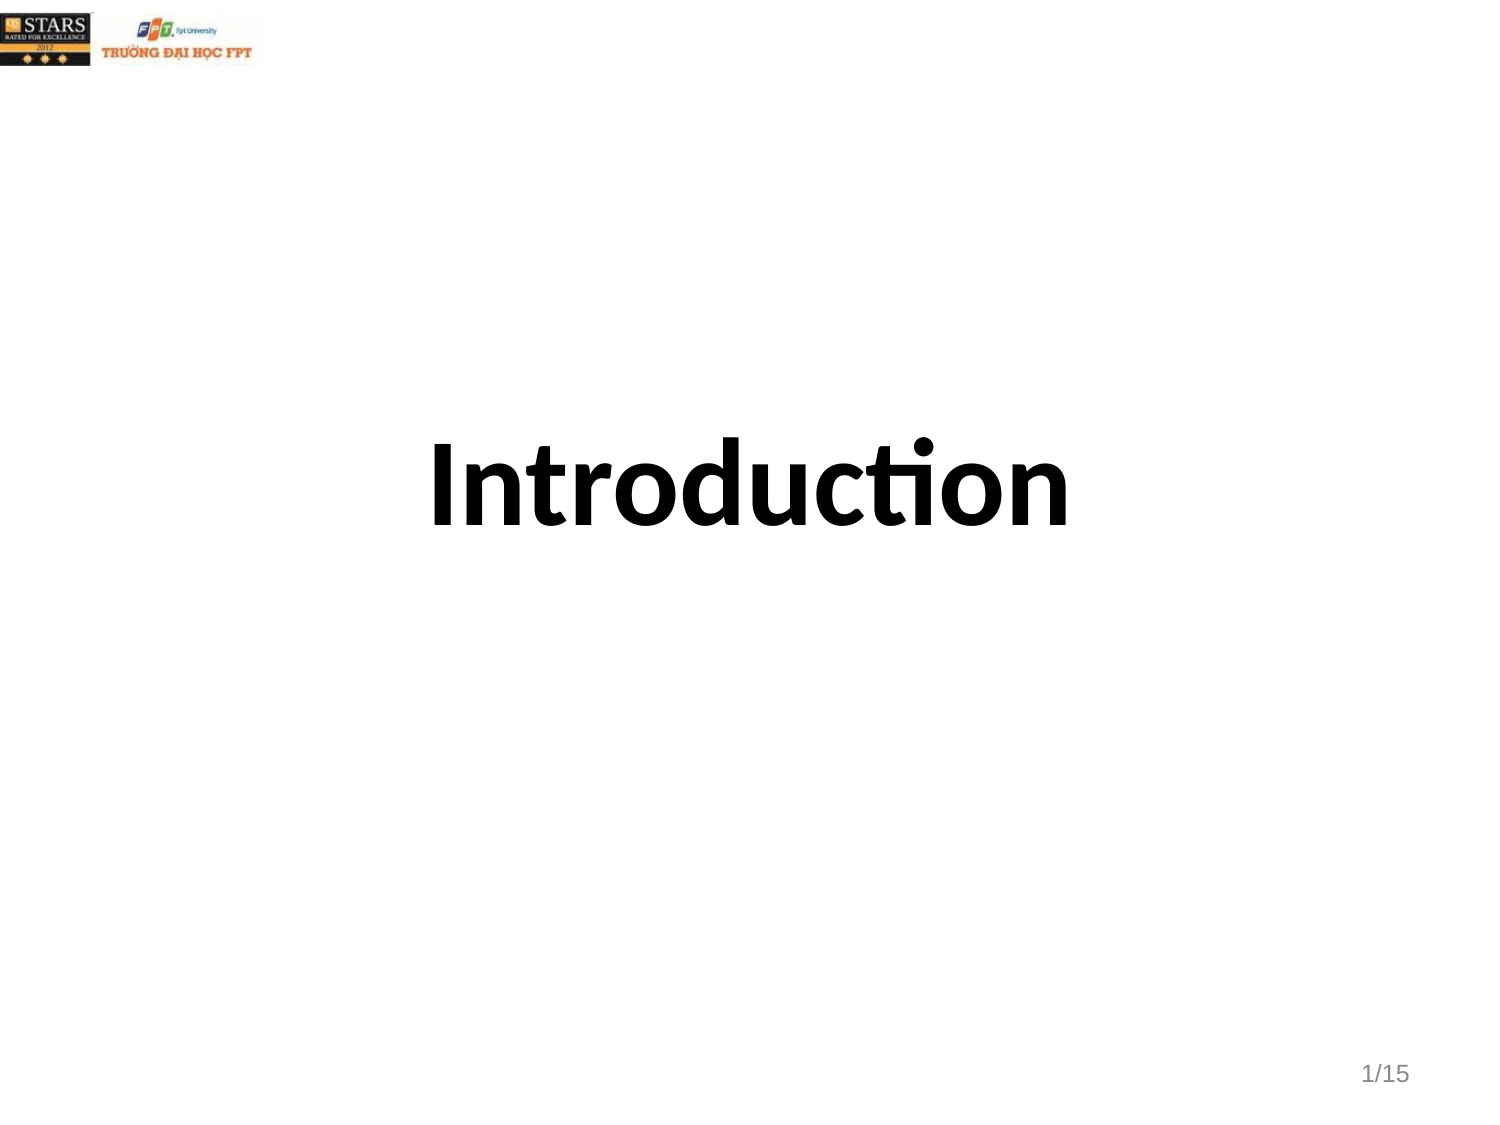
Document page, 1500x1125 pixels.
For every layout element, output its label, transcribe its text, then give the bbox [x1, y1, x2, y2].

title Introduction [50, 275, 1450, 675]
slide_number 1/15 [1074, 1042, 1425, 1103]
picture [0, 12, 263, 66]
